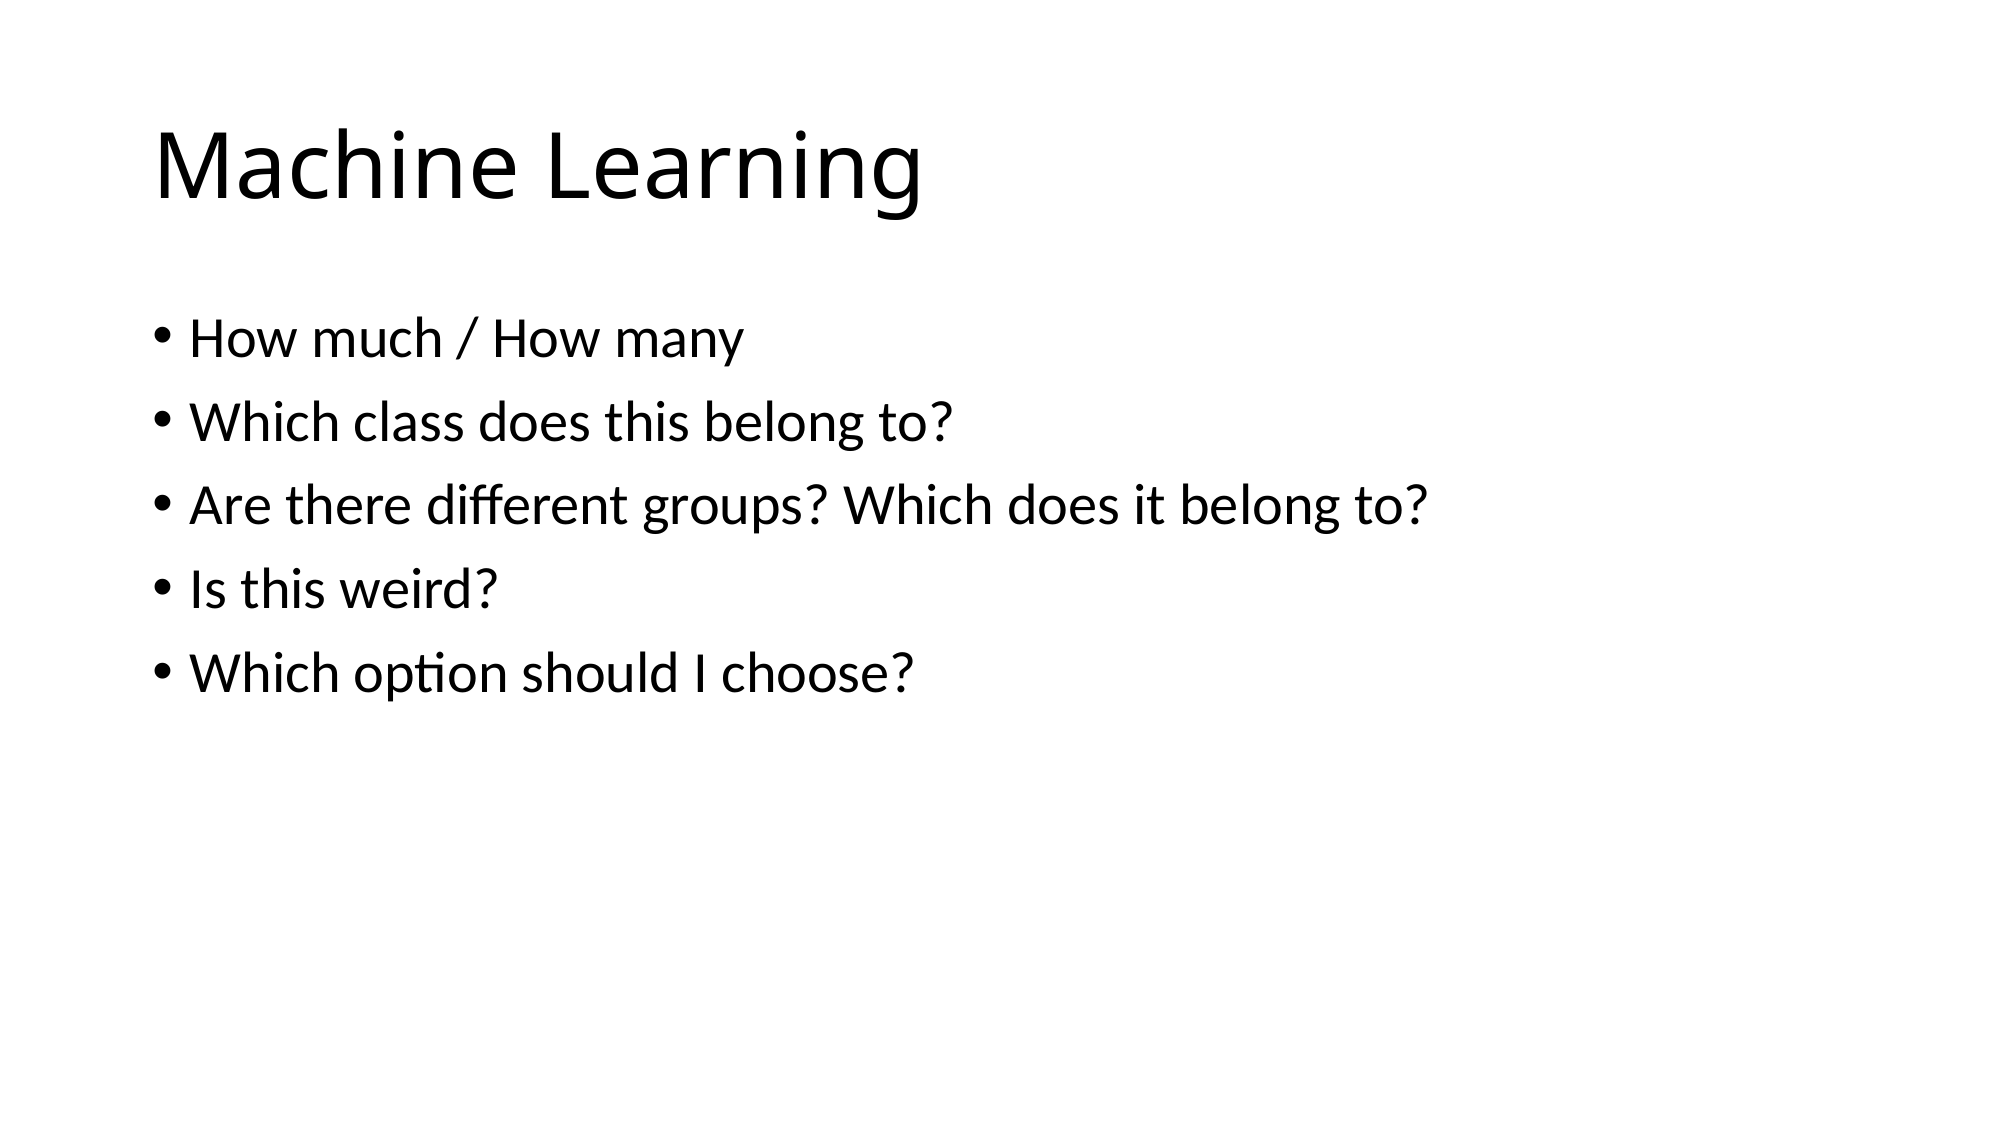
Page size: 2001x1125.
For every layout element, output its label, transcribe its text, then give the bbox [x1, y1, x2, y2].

title Machine Learning [137, 59, 1863, 278]
list How much / How many Which class does this belong to? Are there different groups? Which does it belong to? Is this weird? Which option should I choose? [137, 299, 1863, 1014]
